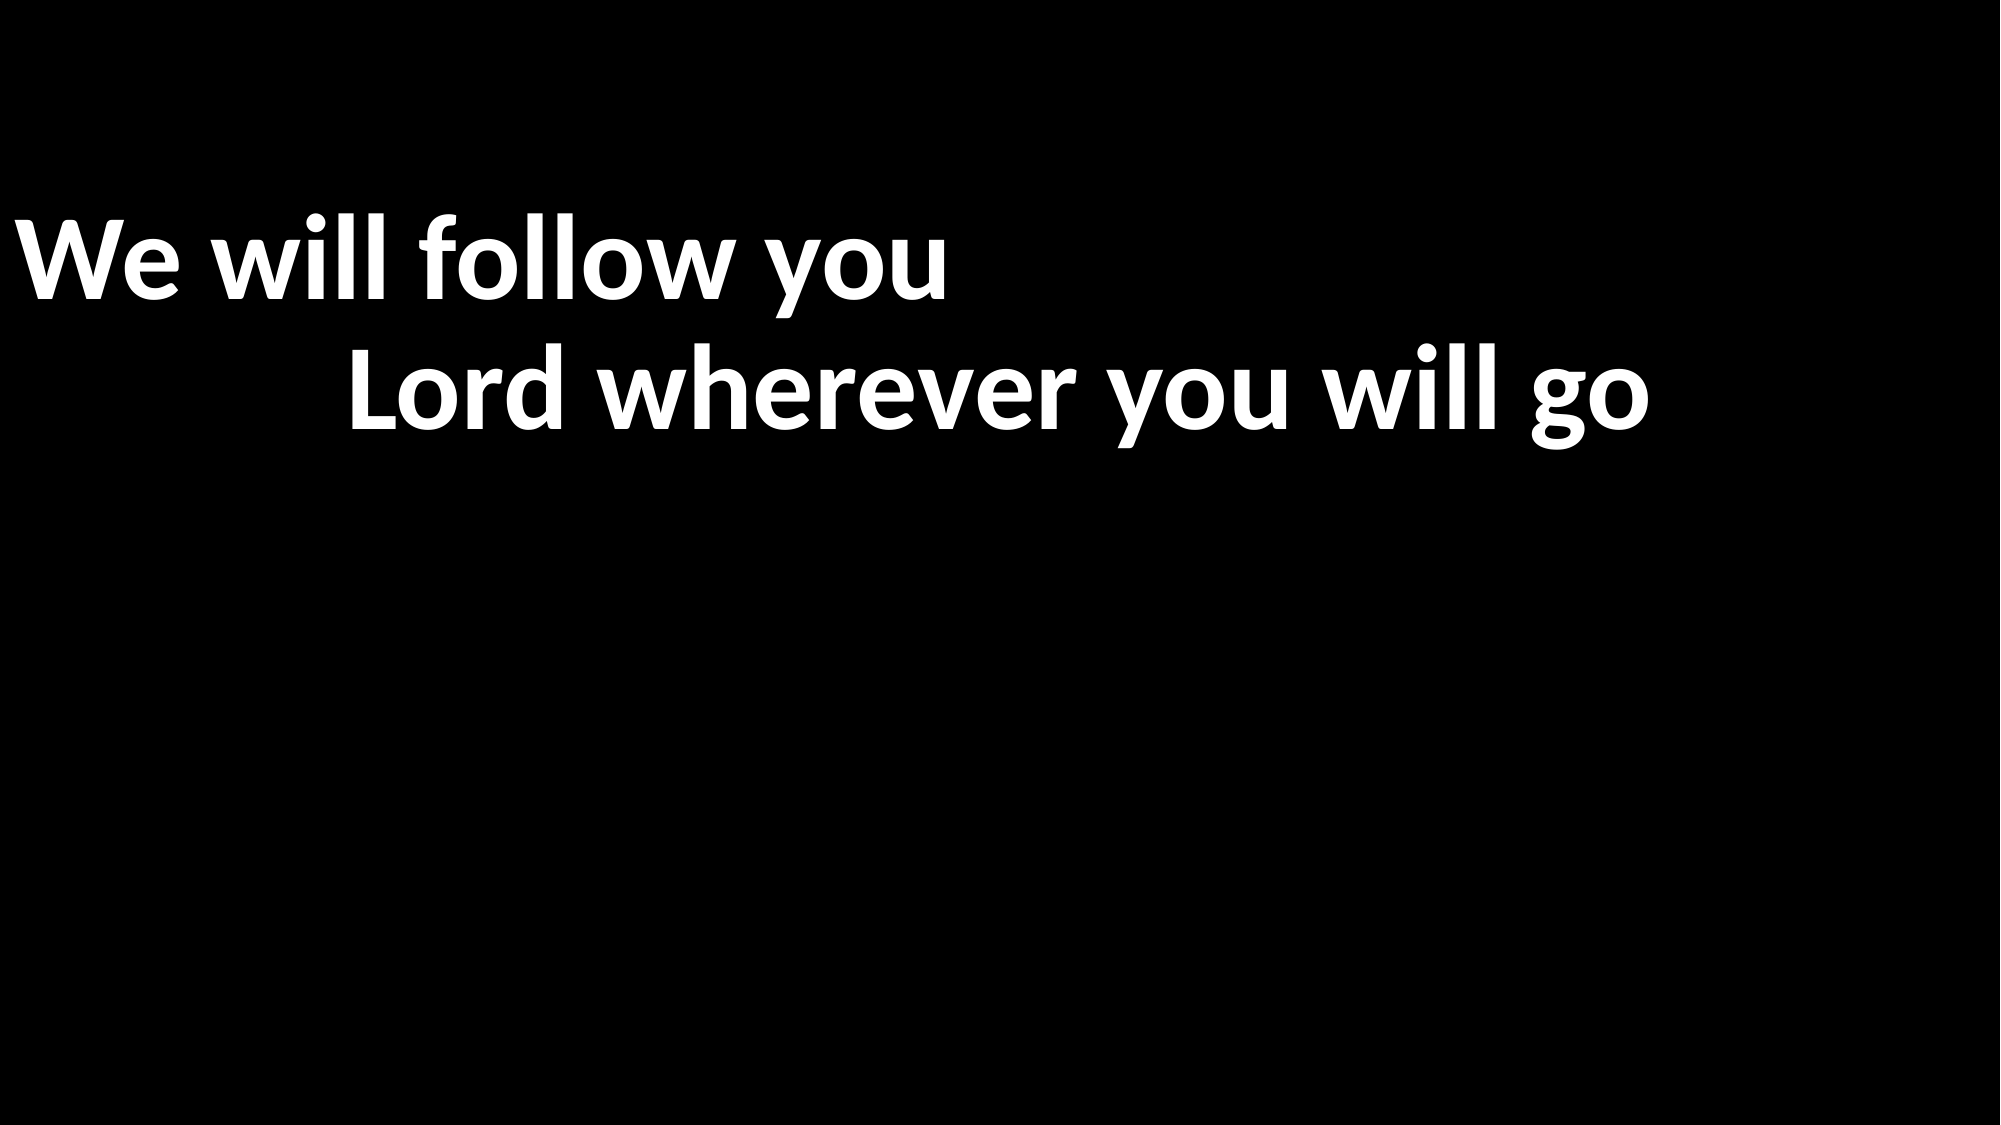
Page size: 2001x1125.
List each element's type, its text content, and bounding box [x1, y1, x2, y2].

list We will follow you Lord wherever you will go [0, 109, 2000, 464]
